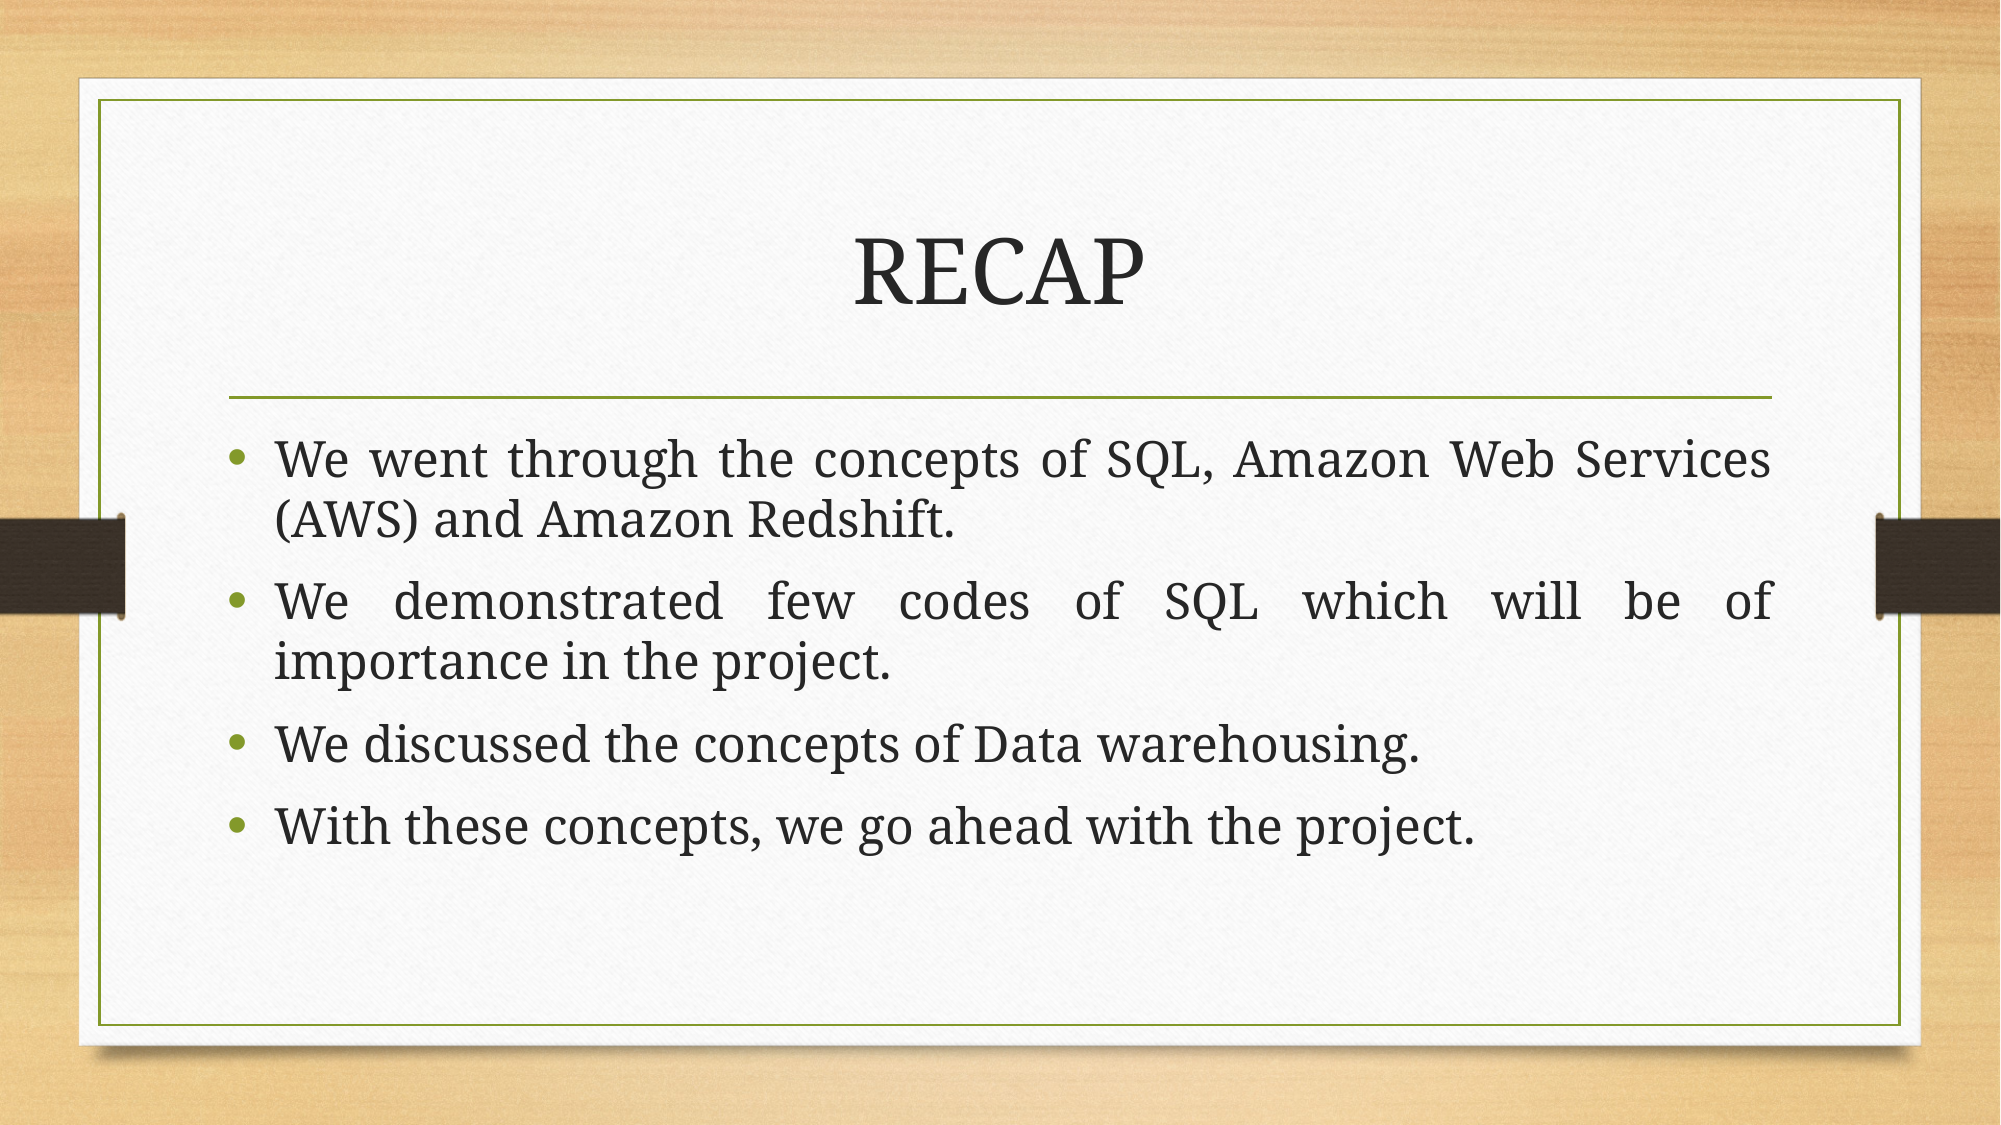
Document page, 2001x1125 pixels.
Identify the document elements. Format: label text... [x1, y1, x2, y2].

picture [0, 0, 2001, 1125]
list We went through the concepts of SQL, Amazon Web Services (AWS) and Amazon Redshift. We demonstrated few codes of SQL which will be of importance in the project. We discussed the concepts of Data warehousing. With these concepts, we go ahead with the project. [212, 419, 1788, 964]
title RECAP [212, 161, 1788, 375]
